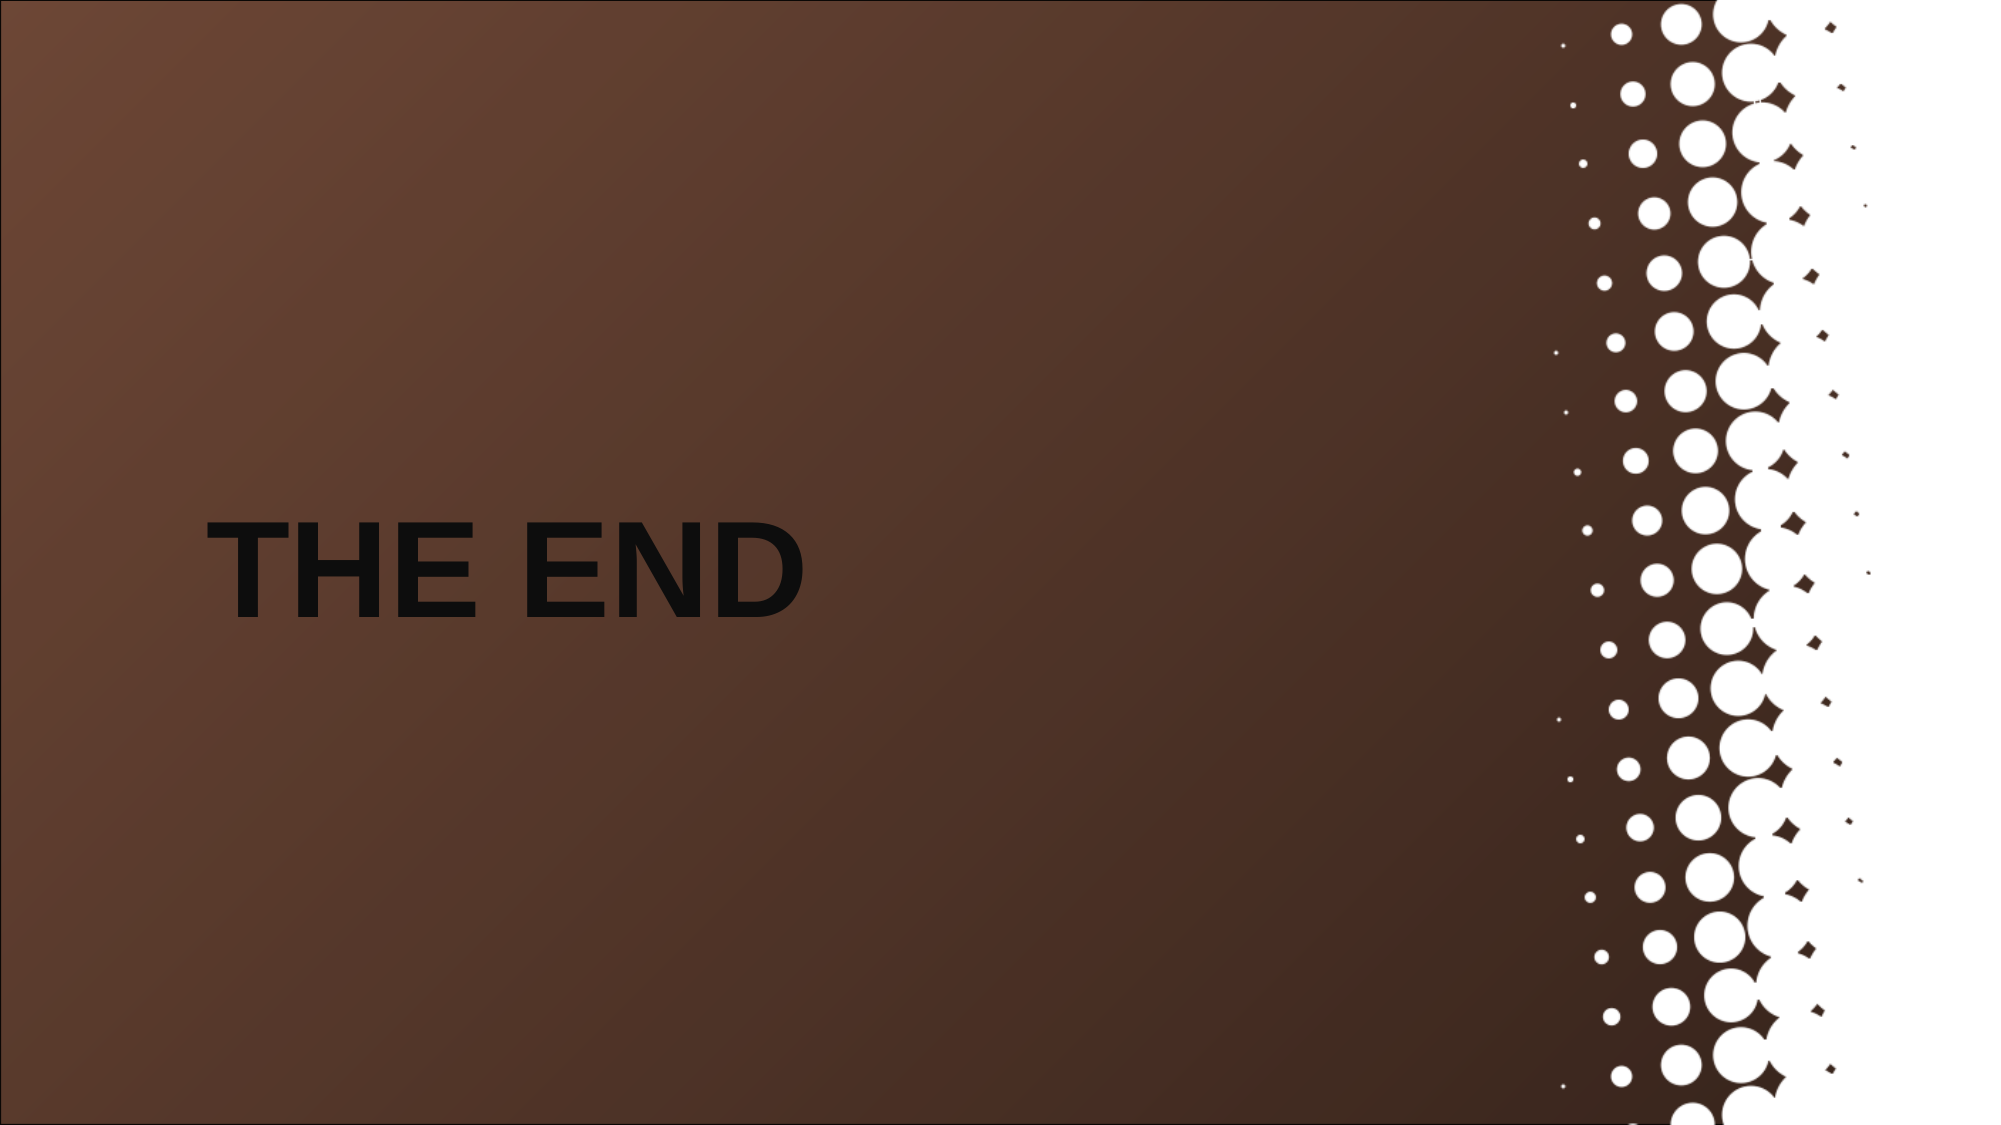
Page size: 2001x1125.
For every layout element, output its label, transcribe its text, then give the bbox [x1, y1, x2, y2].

text_box THE END [0, 0, 1481, 1125]
picture [1481, 0, 2000, 1125]
